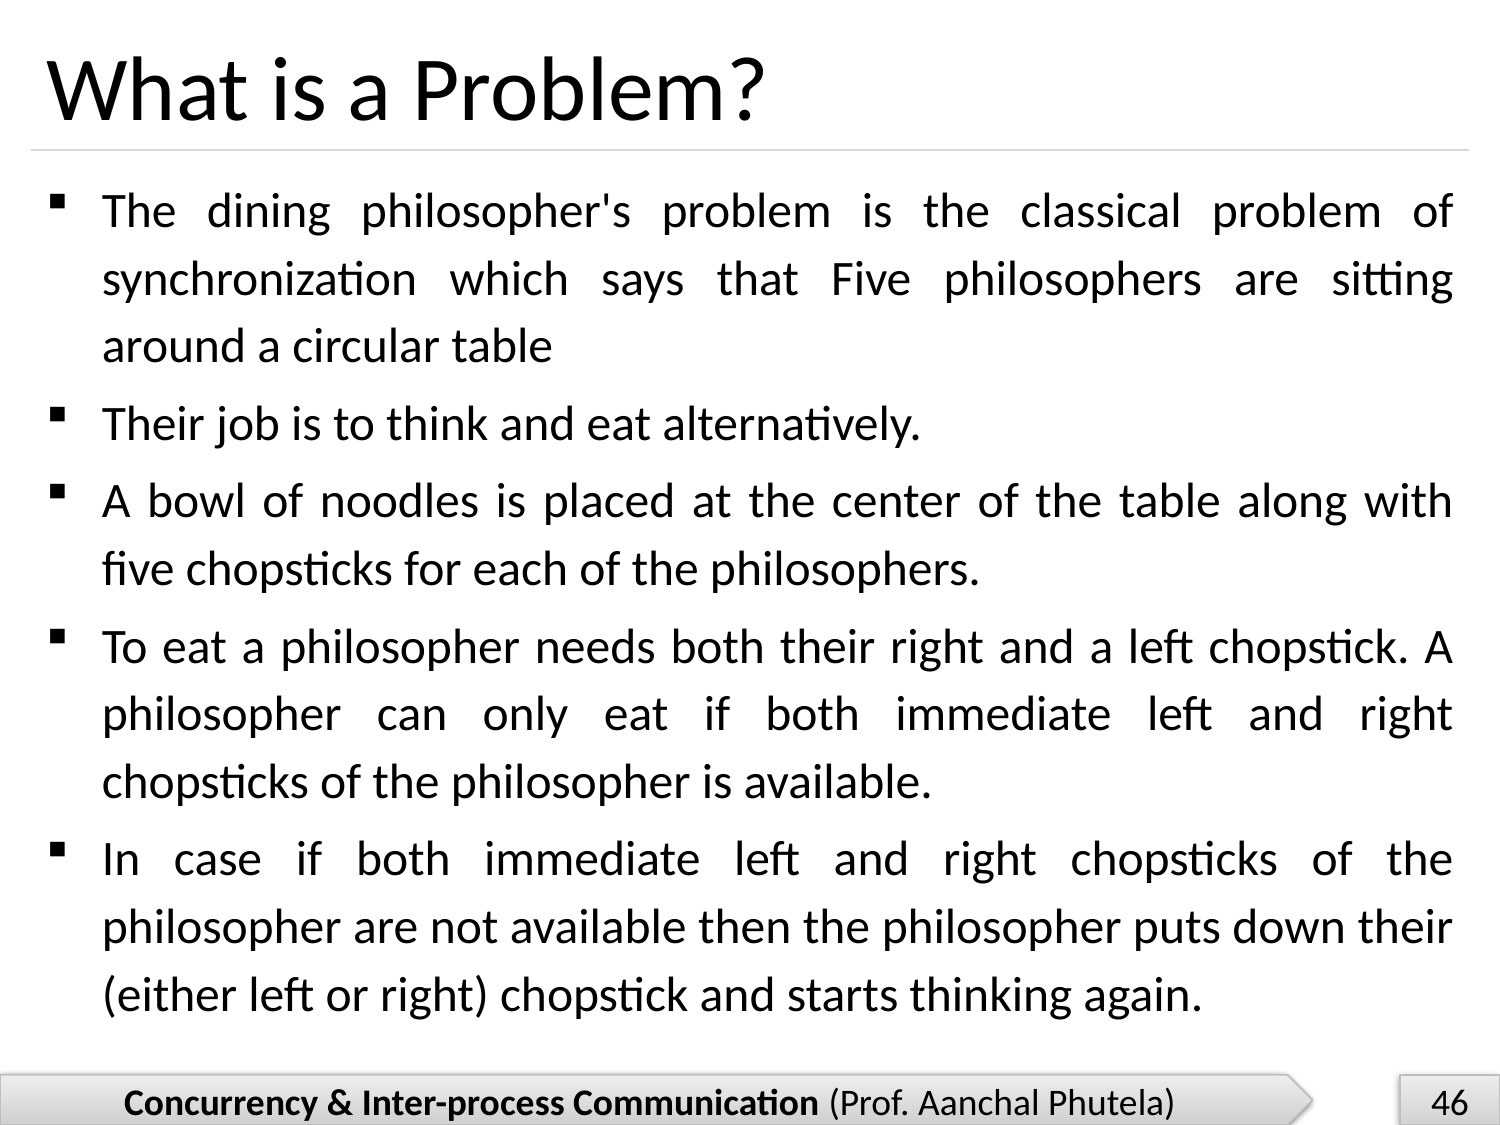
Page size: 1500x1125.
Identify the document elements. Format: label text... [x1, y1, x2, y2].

list The dining philosopher's problem is the classical problem of synchronization which says that Five philosophers are sitting around a circular table Their job is to think and eat alternatively. A bowl of noodles is placed at the center of the table along with five chopsticks for each of the philosophers. To eat a philosopher needs both their right and a left chopstick. A philosopher can only eat if both immediate left and right chopsticks of the philosopher is available. In case if both immediate left and right chopsticks of the philosopher are not available then the philosopher puts down their (either left or right) chopstick and starts thinking again. [31, 162, 1469, 1038]
title What is a Problem? [31, 17, 1469, 150]
